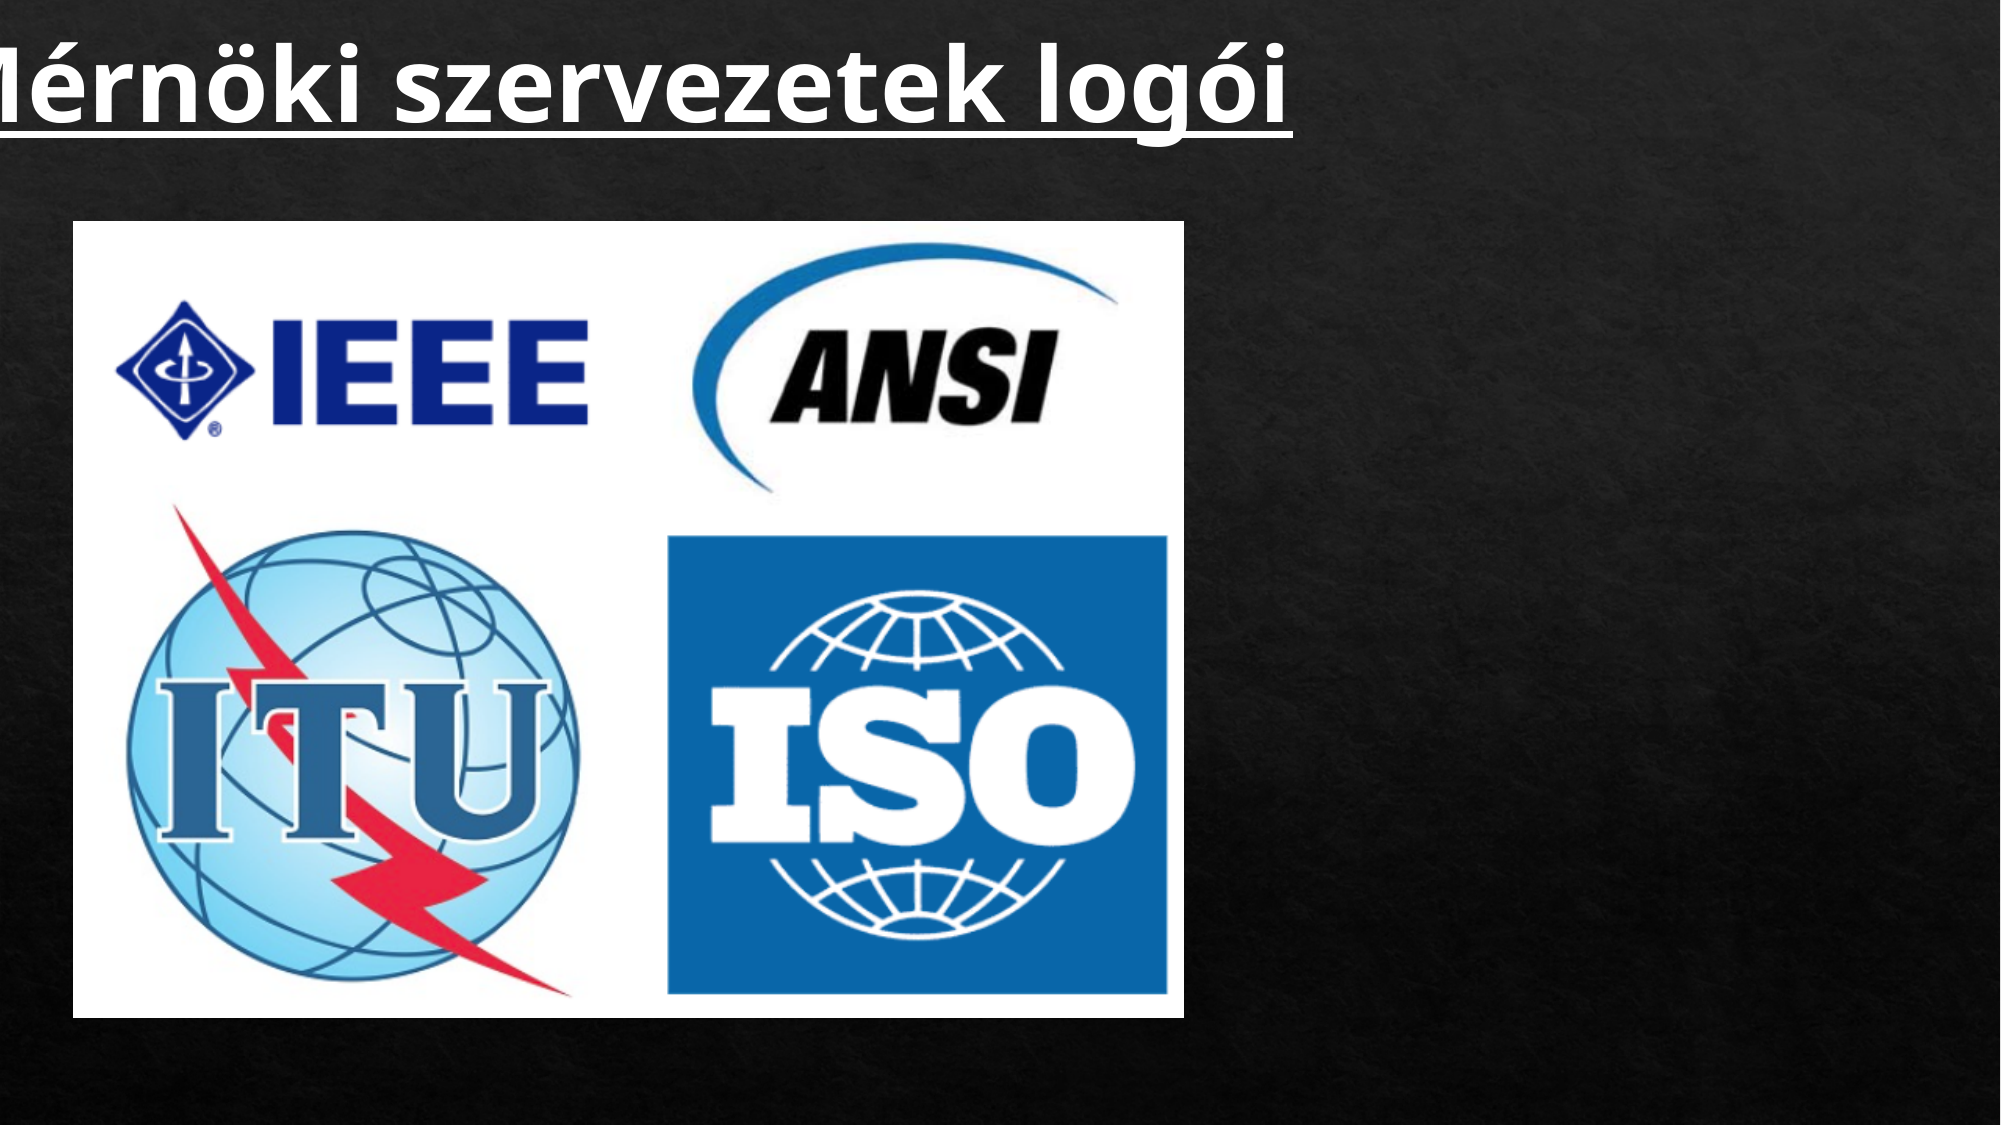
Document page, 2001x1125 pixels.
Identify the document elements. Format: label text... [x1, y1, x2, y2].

text_box Mérnöki szervezetek logói [0, 11, 1308, 151]
picture [73, 221, 1184, 1018]
